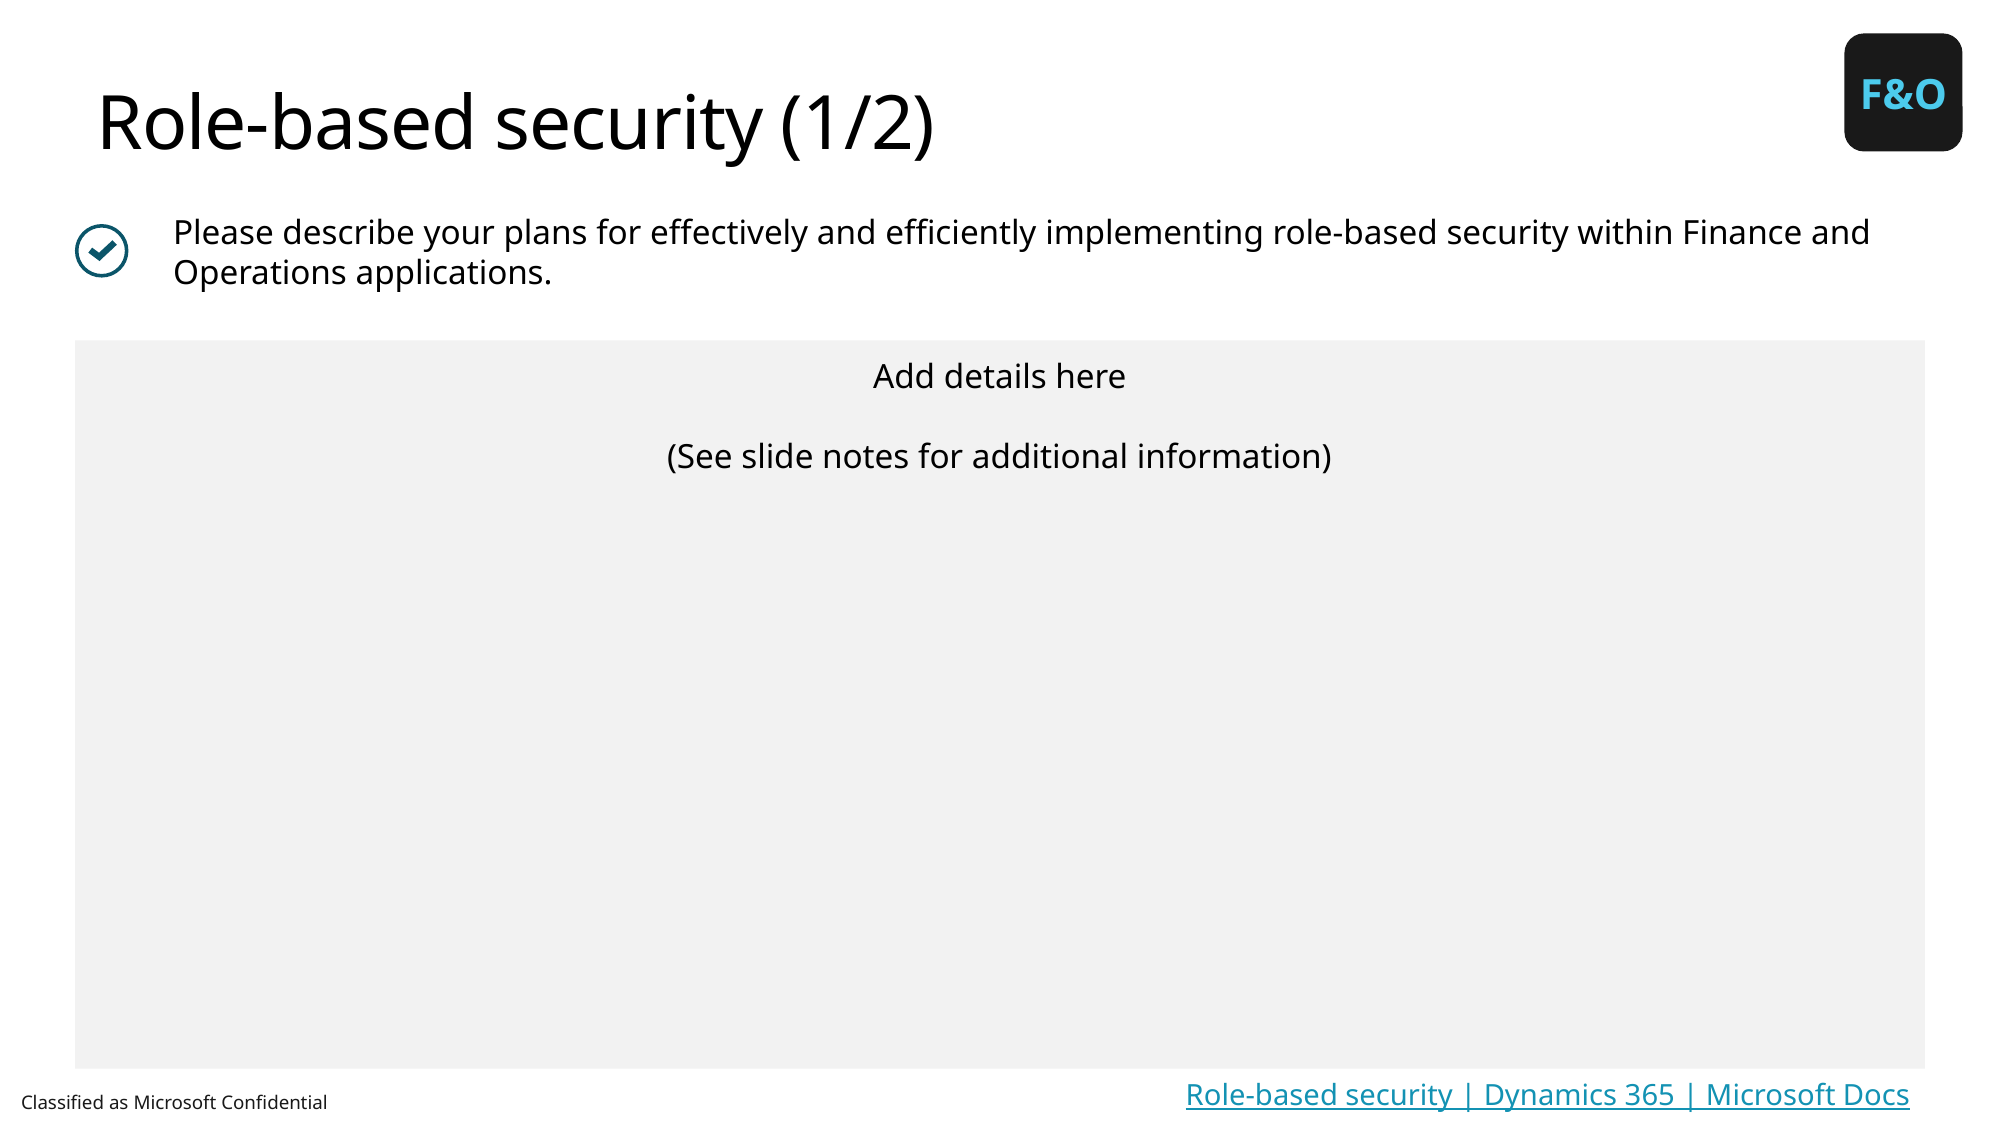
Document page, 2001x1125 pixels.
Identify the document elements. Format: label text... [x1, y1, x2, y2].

text_box F&O [1844, 33, 1963, 152]
title Role-based security (1/2) [96, 75, 1904, 166]
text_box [74, 207, 1926, 294]
text_box Role-based security | Dynamics 365 | Microsoft Docs [927, 1069, 1925, 1124]
text_box Add details here (See slide notes for additional information) [74, 339, 1926, 1070]
